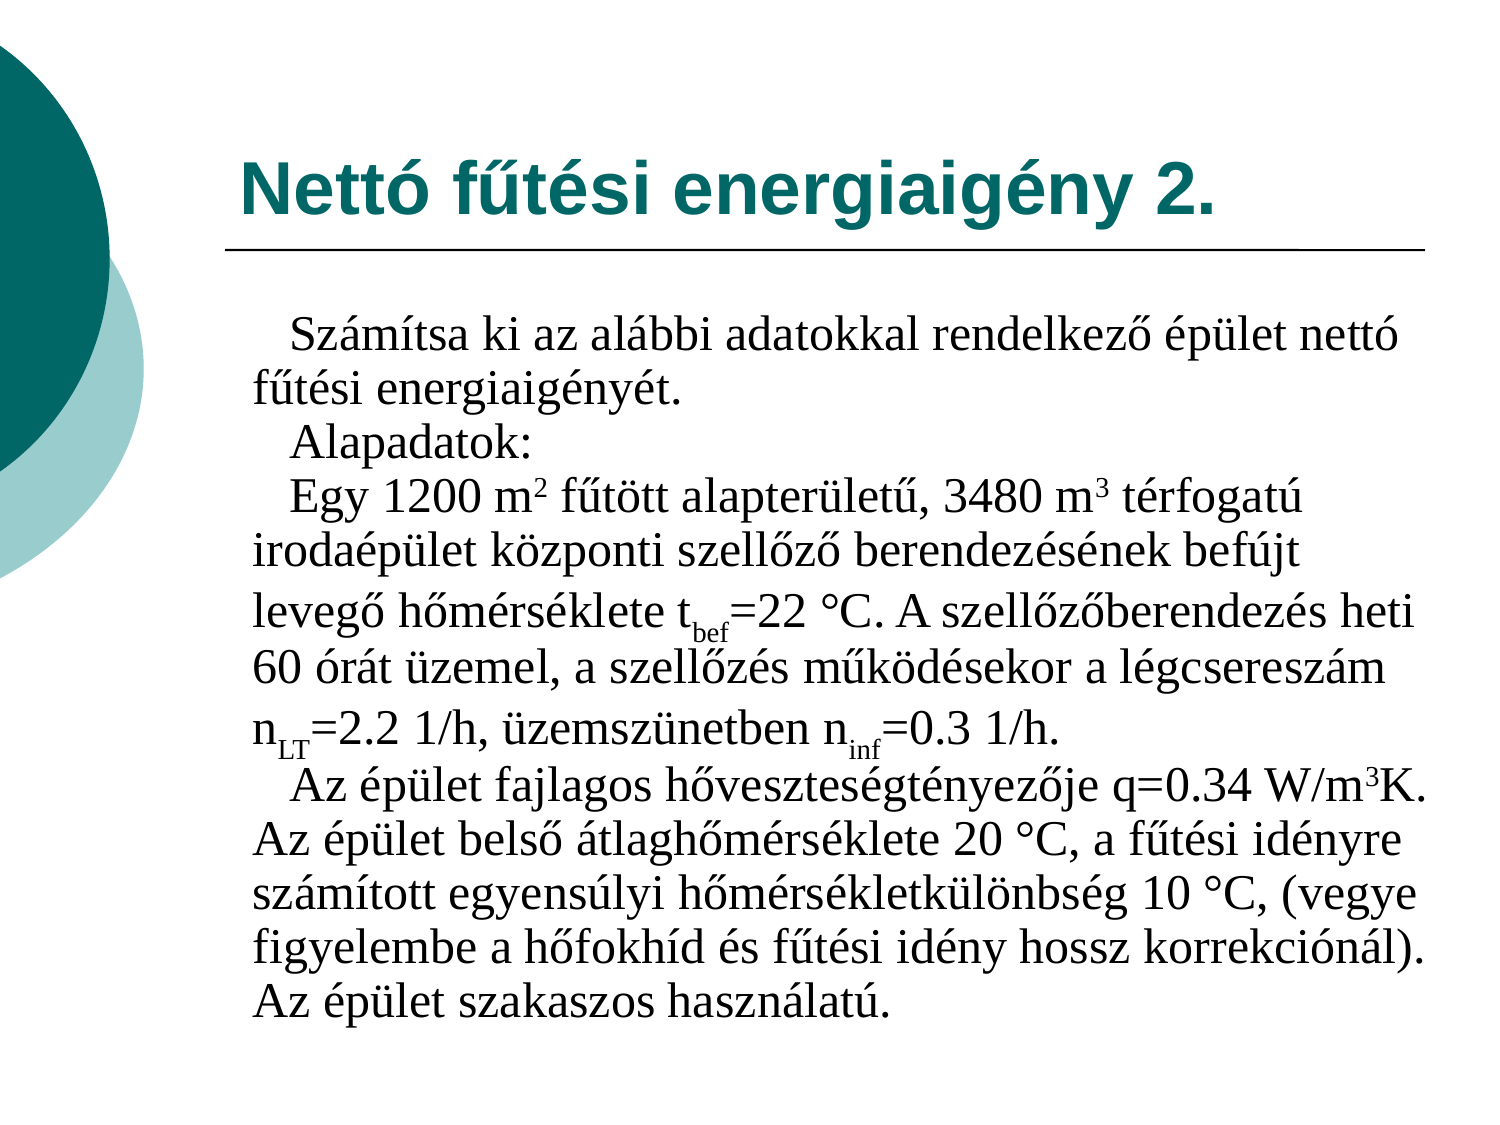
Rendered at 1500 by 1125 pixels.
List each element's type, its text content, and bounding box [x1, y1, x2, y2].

title Nettó fűtési energiaigény 2. [224, 49, 1425, 237]
list Számítsa ki az alábbi adatokkal rendelkező épület nettó fűtési energiaigényét. Alapadatok: Egy 1200 m2 fűtött alapterületű, 3480 m3 térfogatú irodaépület központi szellőző berendezésének befújt levegő hőmérséklete tbef=22 °C. A szellőzőberendezés heti 60 órát üzemel, a szellőzés működésekor a légcsereszám nLT=2.2 1/h, üzemszünetben ninf=0.3 1/h. Az épület fajlagos hőveszteségtényezője q=0.34 W/m3K. Az épület belső átlaghőmérséklete 20 °C, a fűtési idényre számított egyensúlyi hőmérsékletkülönbség 10 °C, (vegye figyelembe a hőfokhíd és fűtési idény hossz korrekciónál). Az épület szakaszos használatú. [237, 299, 1463, 1083]
